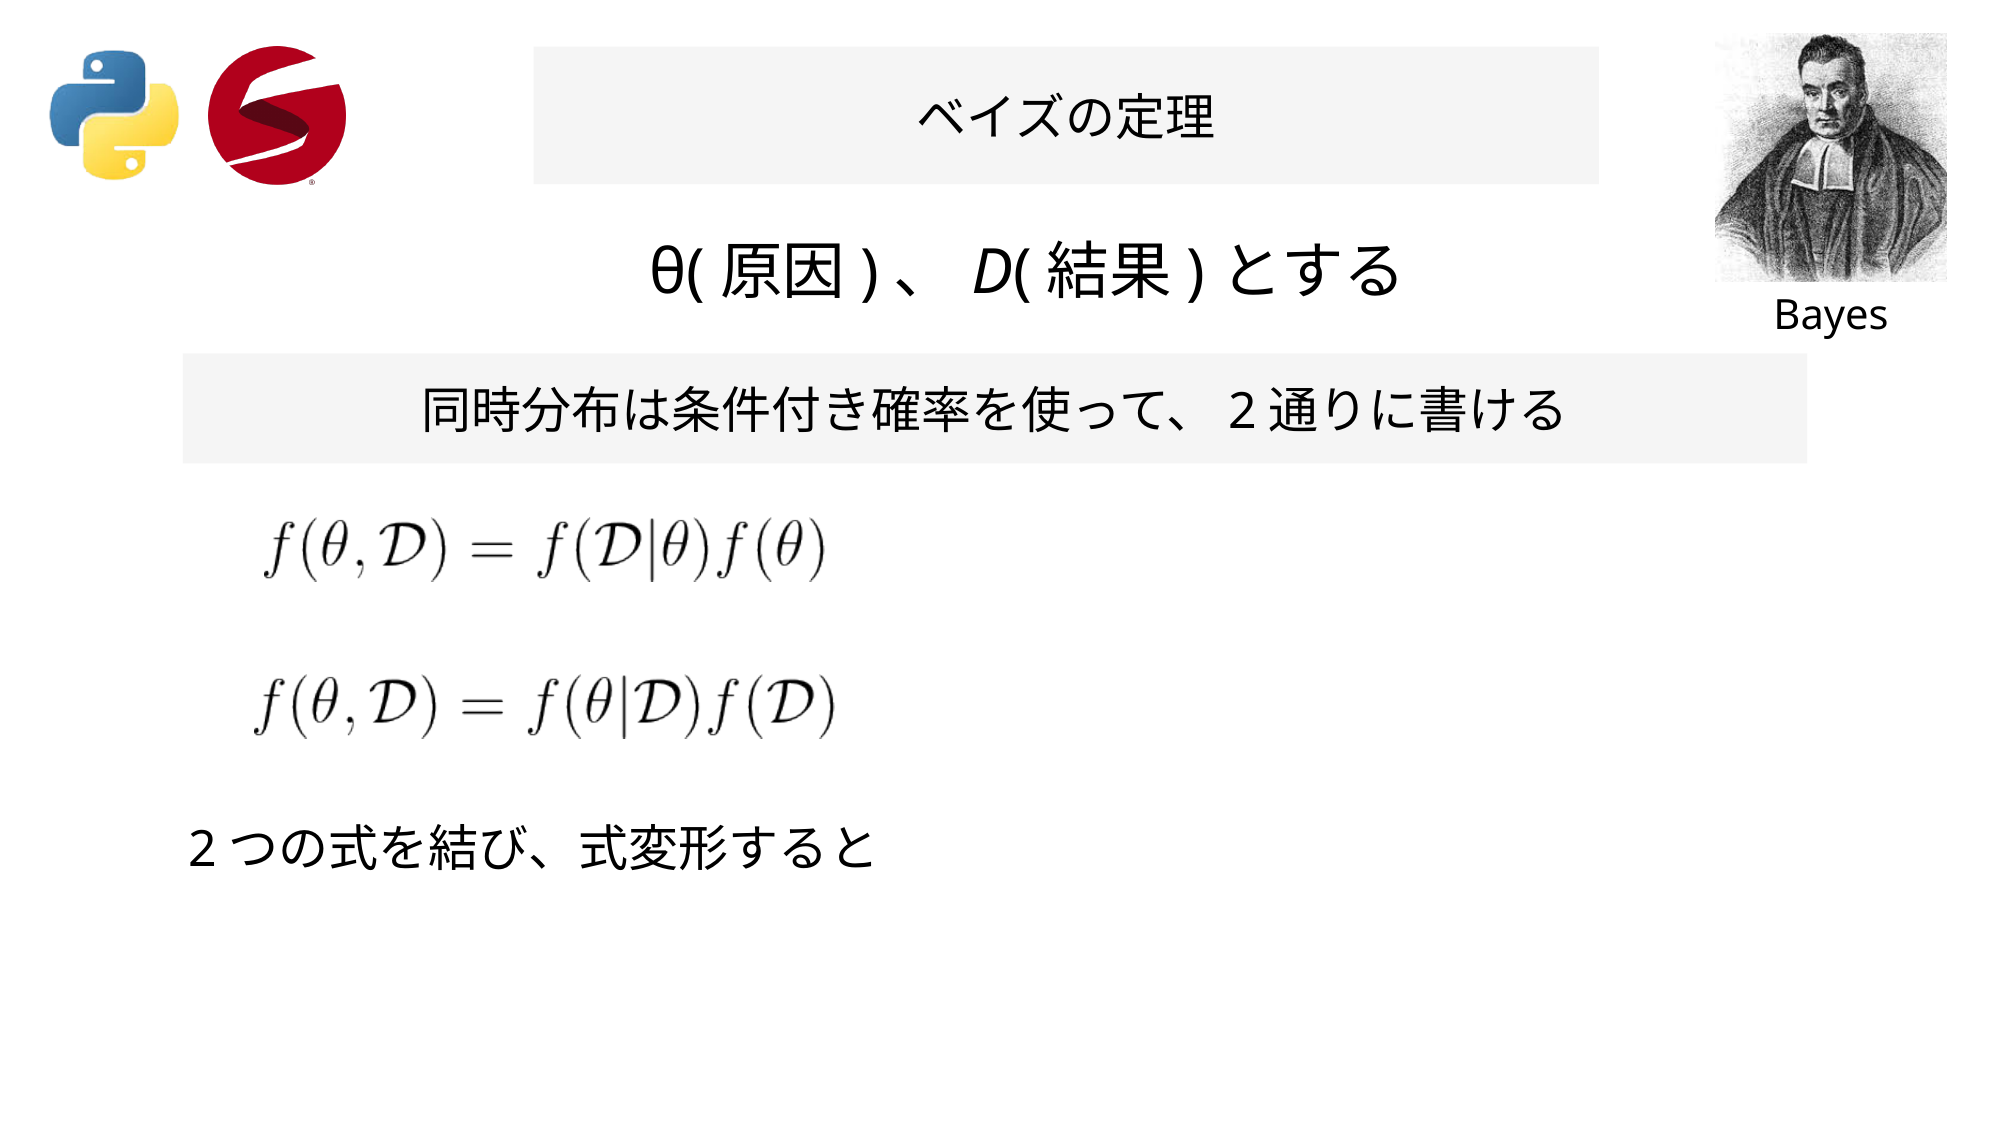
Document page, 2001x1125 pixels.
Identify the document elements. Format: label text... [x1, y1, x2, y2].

picture [254, 674, 835, 739]
text_box Bayes [1758, 282, 1904, 346]
text_box 2つの式を結び、式変形すると [173, 808, 894, 884]
text_box θ(原因)、D(結果)とする [634, 223, 1421, 313]
picture [264, 517, 825, 582]
text_box 同時分布は条件付き確率を使って、2通りに書ける [182, 353, 1808, 464]
picture [1715, 33, 1948, 282]
picture [20, 21, 346, 210]
text_box ベイズの定理 [533, 46, 1599, 185]
